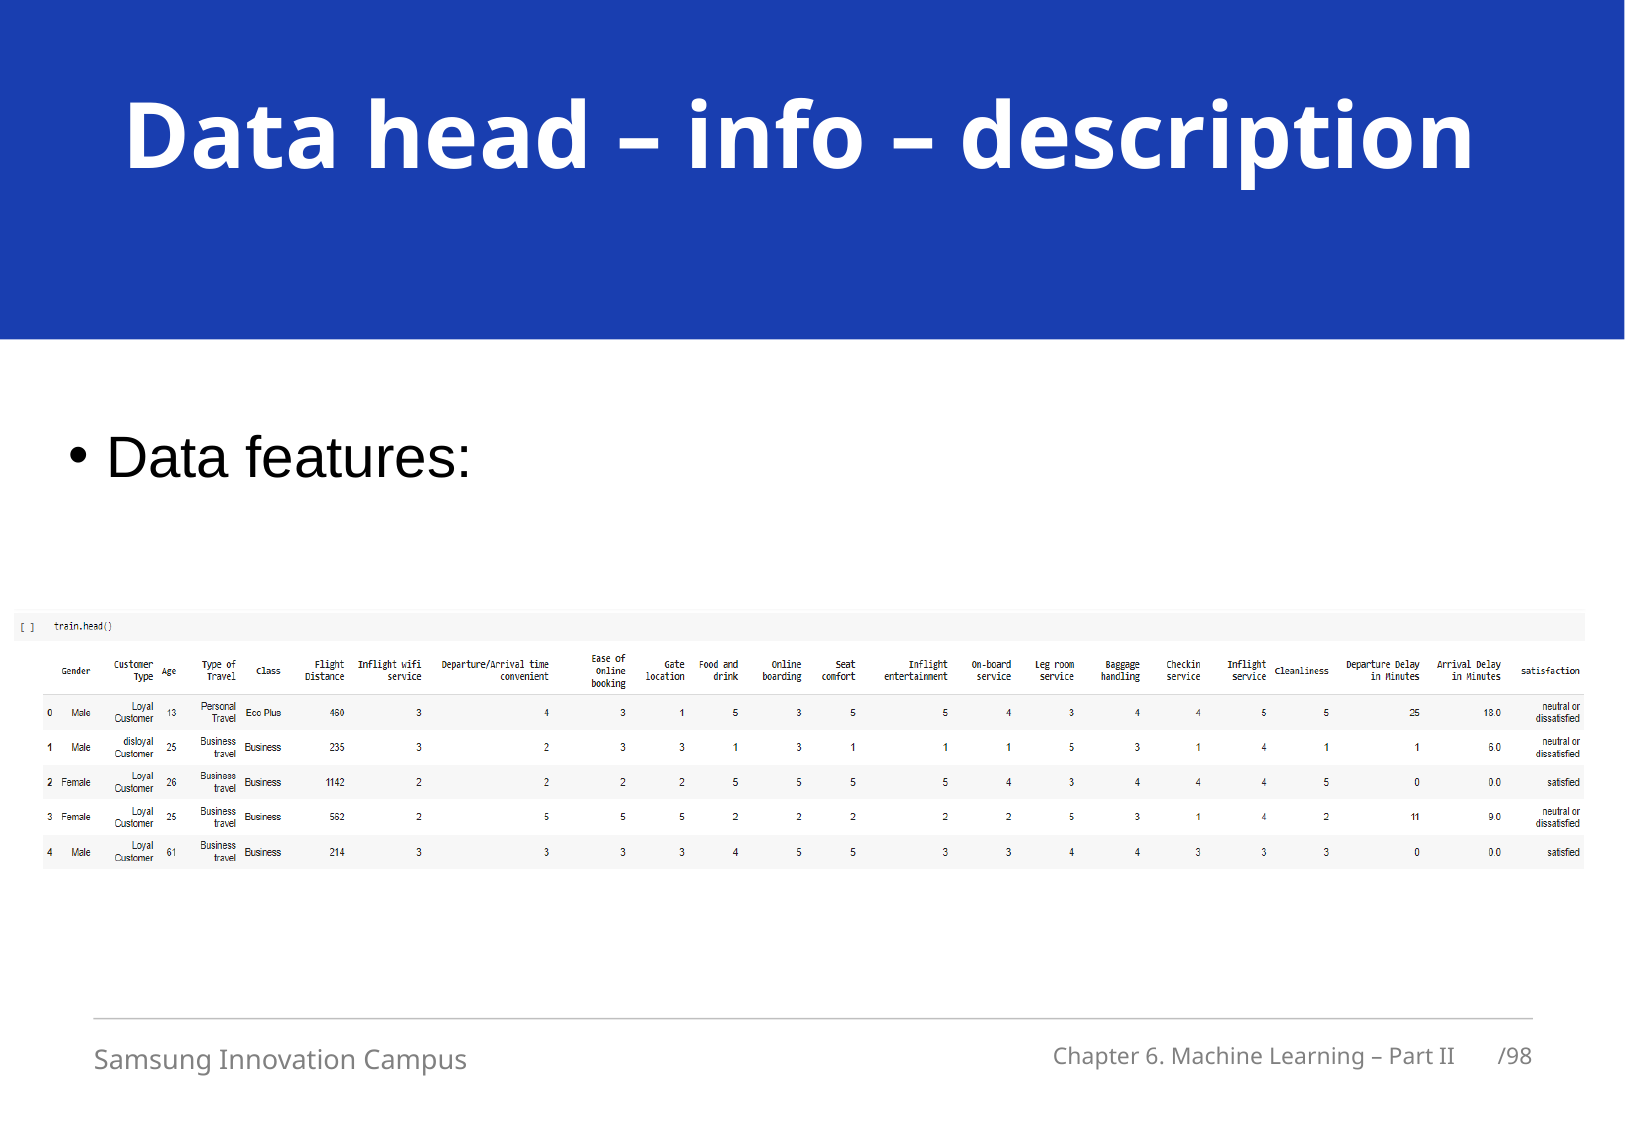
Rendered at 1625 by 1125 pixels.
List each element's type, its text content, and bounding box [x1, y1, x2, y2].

picture [13, 609, 1586, 881]
title Data head – info – description [81, 44, 1544, 233]
list Data features: [68, 426, 979, 551]
